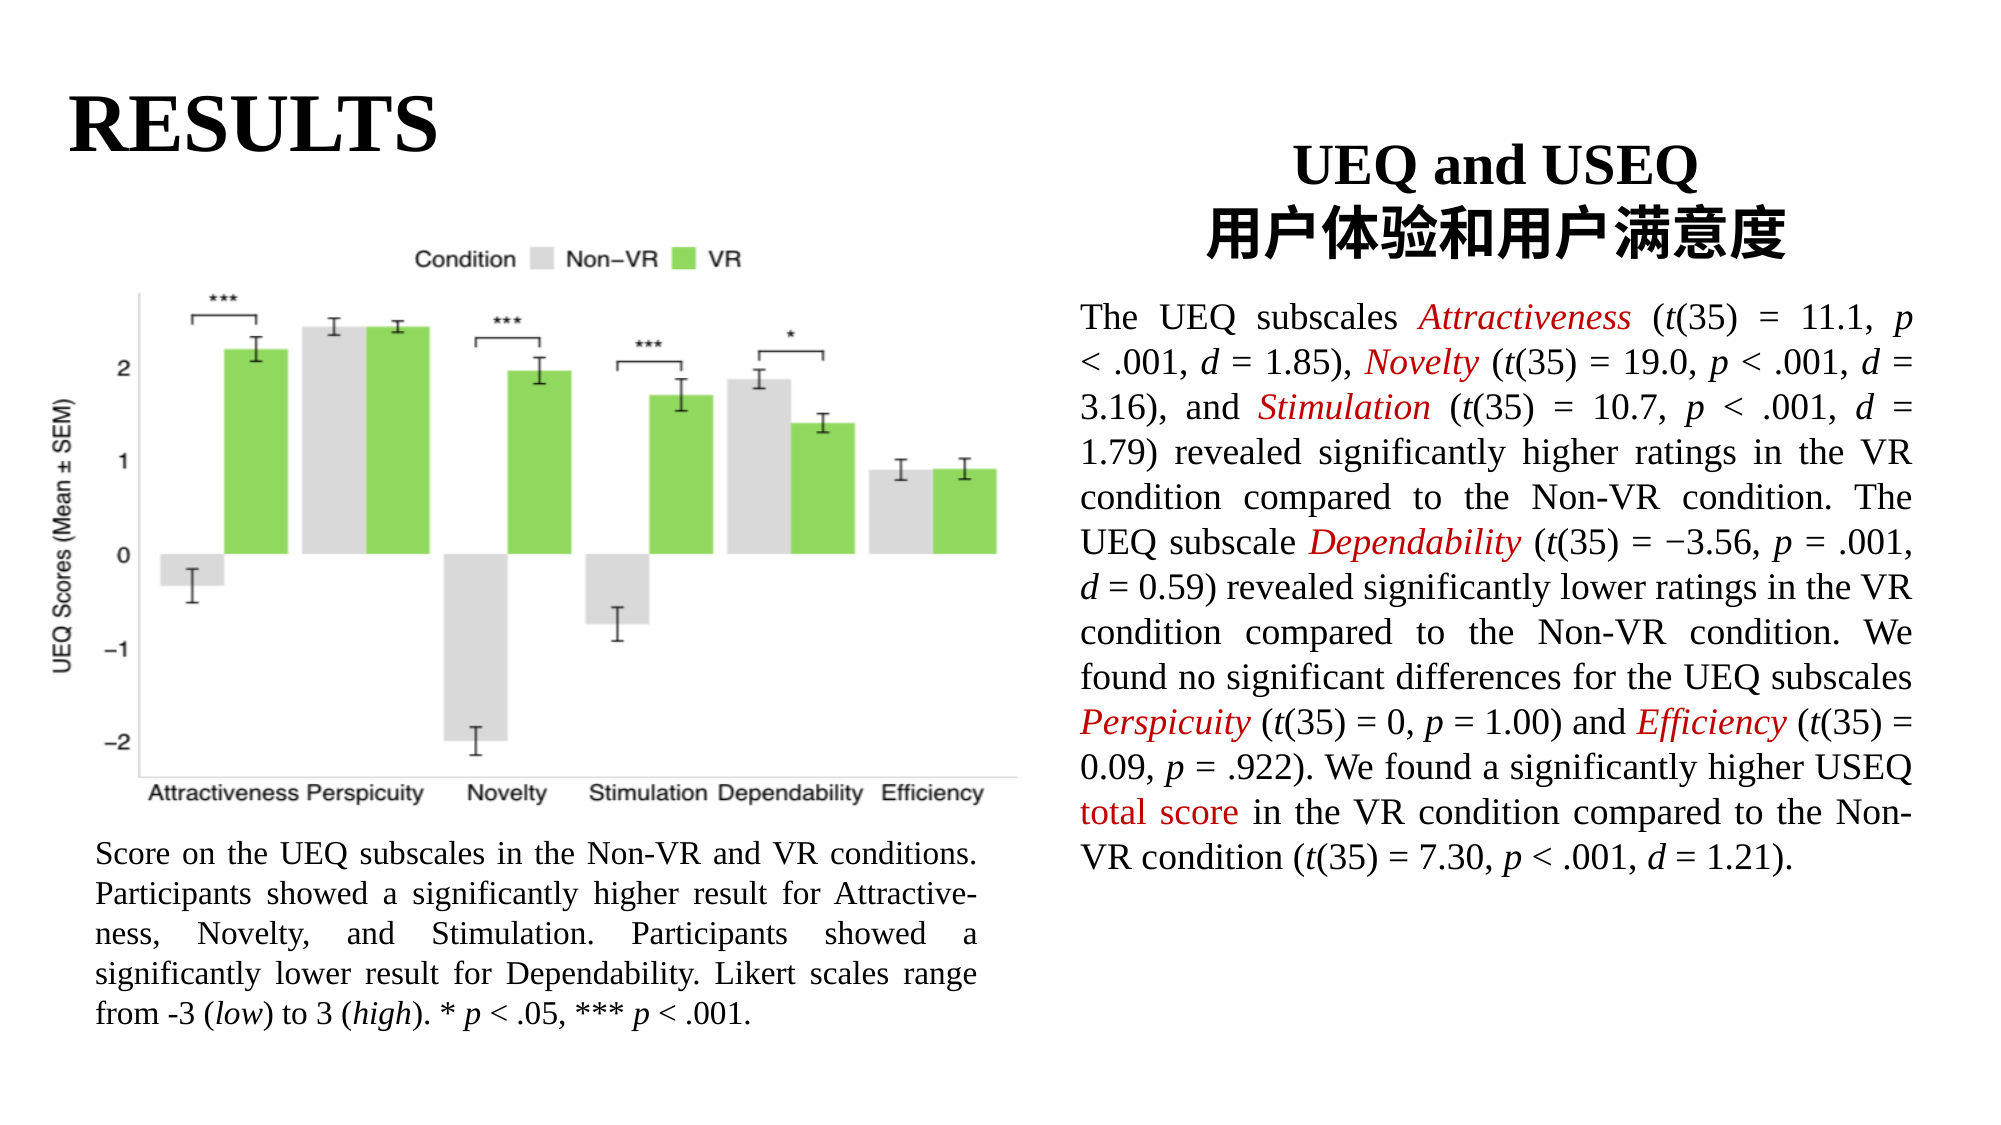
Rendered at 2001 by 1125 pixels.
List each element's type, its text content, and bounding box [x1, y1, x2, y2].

text_box UEQ and USEQ 用户体验和用户满意度 [1190, 118, 1803, 274]
text_box RESULTS [53, 60, 1190, 176]
text_box Score on the UEQ subscales in the Non-VR and VR conditions. Participants showed a significantly higher result for Attractive- ness, Novelty, and Stimulation. Participants showed a significantly lower result for Dependability. Likert scales range from -3 (low) to 3 (high). * p < .05, *** p < .001. [80, 825, 994, 1039]
picture [23, 221, 1036, 825]
text_box The UEQ subscales Attractiveness (t(35) = 11.1, p < .001, d = 1.85), Novelty (t(35) = 19.0, p < .001, d = 3.16), and Stimulation (t(35) = 10.7, p < .001, d = 1.79) revealed significantly higher ratings in the VR condition compared to the Non-VR condition. The UEQ subscale Dependability (t(35) = −3.56, p = .001, d = 0.59) revealed significantly lower ratings in the VR condition compared to the Non-VR condition. We found no significant differences for the UEQ subscales Perspicuity (t(35) = 0, p = 1.00) and Efficiency (t(35) = 0.09, p = .922). We found a significantly higher USEQ total score in the VR condition compared to the Non-VR condition (t(35) = 7.30, p < .001, d = 1.21). [1065, 284, 1929, 885]
